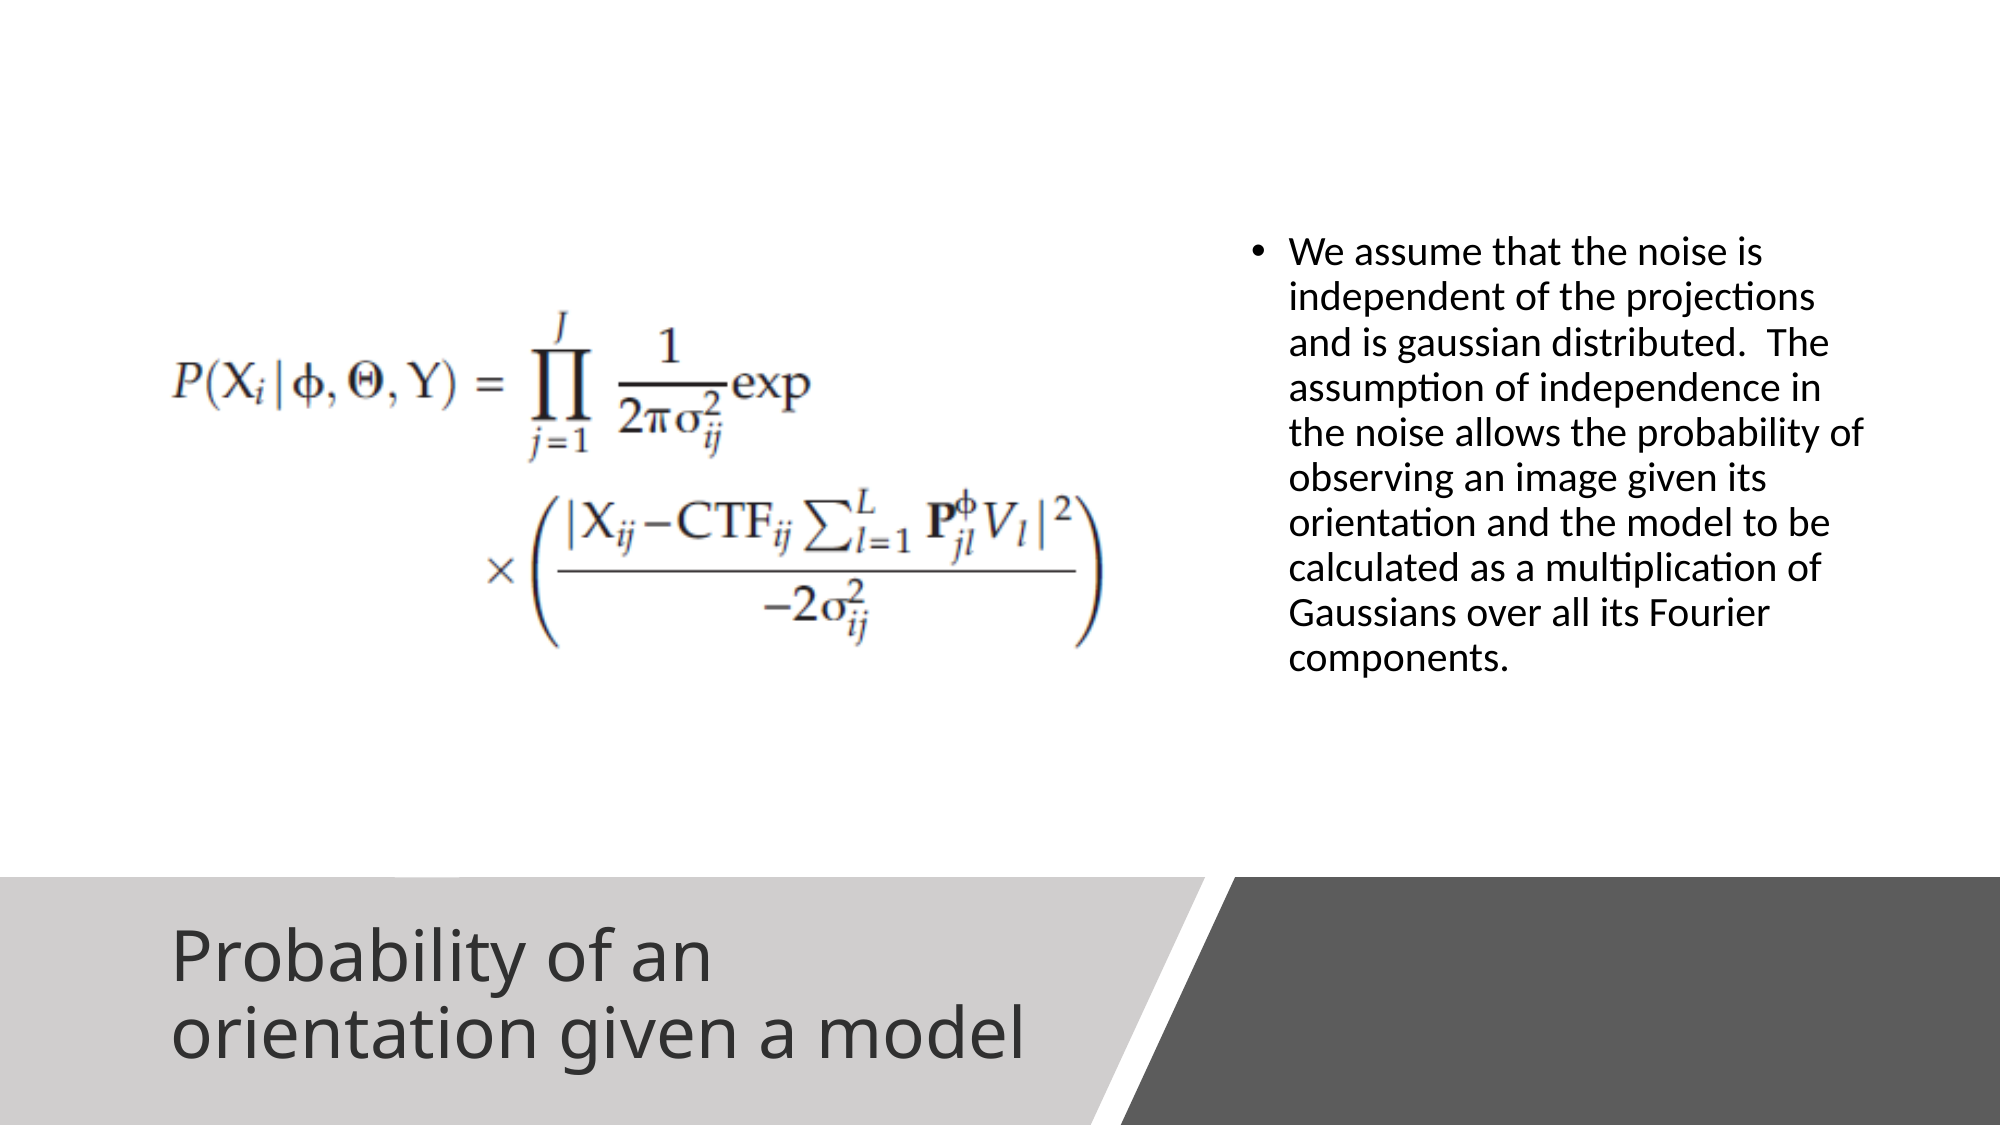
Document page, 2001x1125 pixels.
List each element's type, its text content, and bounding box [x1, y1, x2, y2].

picture [155, 291, 1131, 680]
text_box [0, 875, 1207, 1125]
list We assume that the noise is independent of the projections and is gaussian distributed. The assumption of independence in the noise allows the probability of observing an image given its orientation and the model to be calculated as a multiplication of Gaussians over all its Fourier components. [1236, 158, 1894, 818]
title Probability of an orientation given a model [155, 907, 1090, 1087]
text_box [1119, 875, 2000, 1125]
